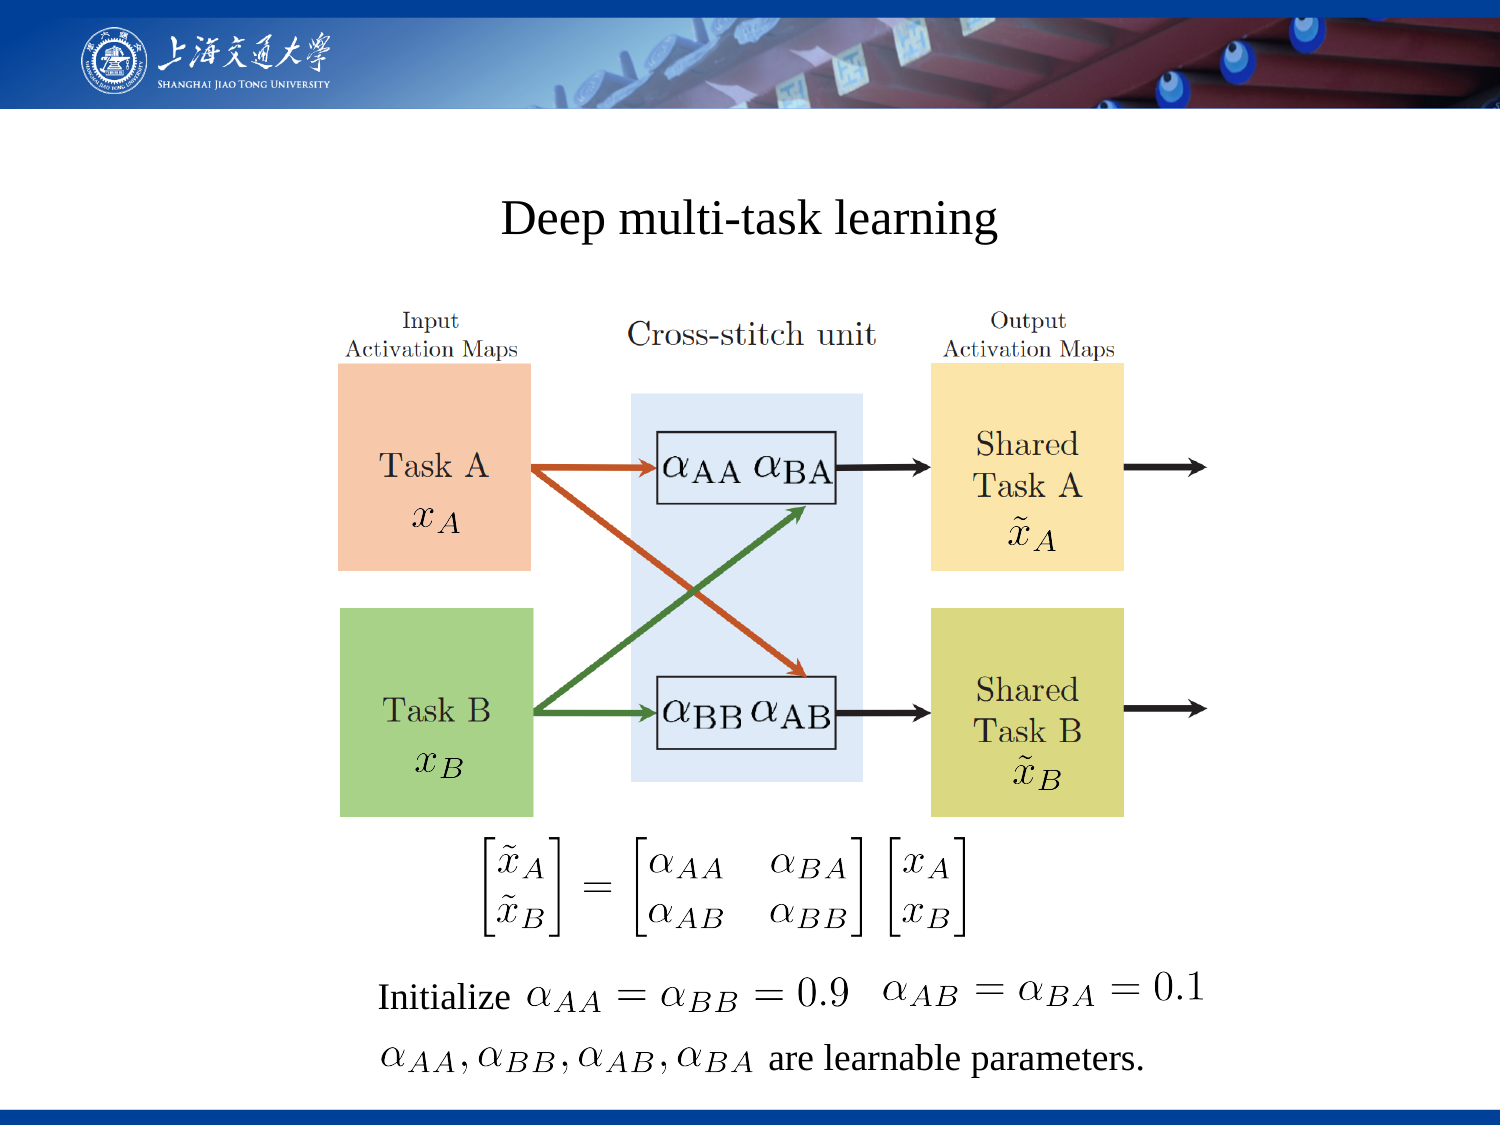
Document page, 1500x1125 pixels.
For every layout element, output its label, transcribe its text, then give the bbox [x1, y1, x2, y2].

picture [0, 18, 1500, 109]
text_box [362, 964, 1203, 1086]
picture [484, 837, 965, 937]
text_box Deep multi-task learning [485, 177, 1014, 252]
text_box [323, 300, 1214, 825]
